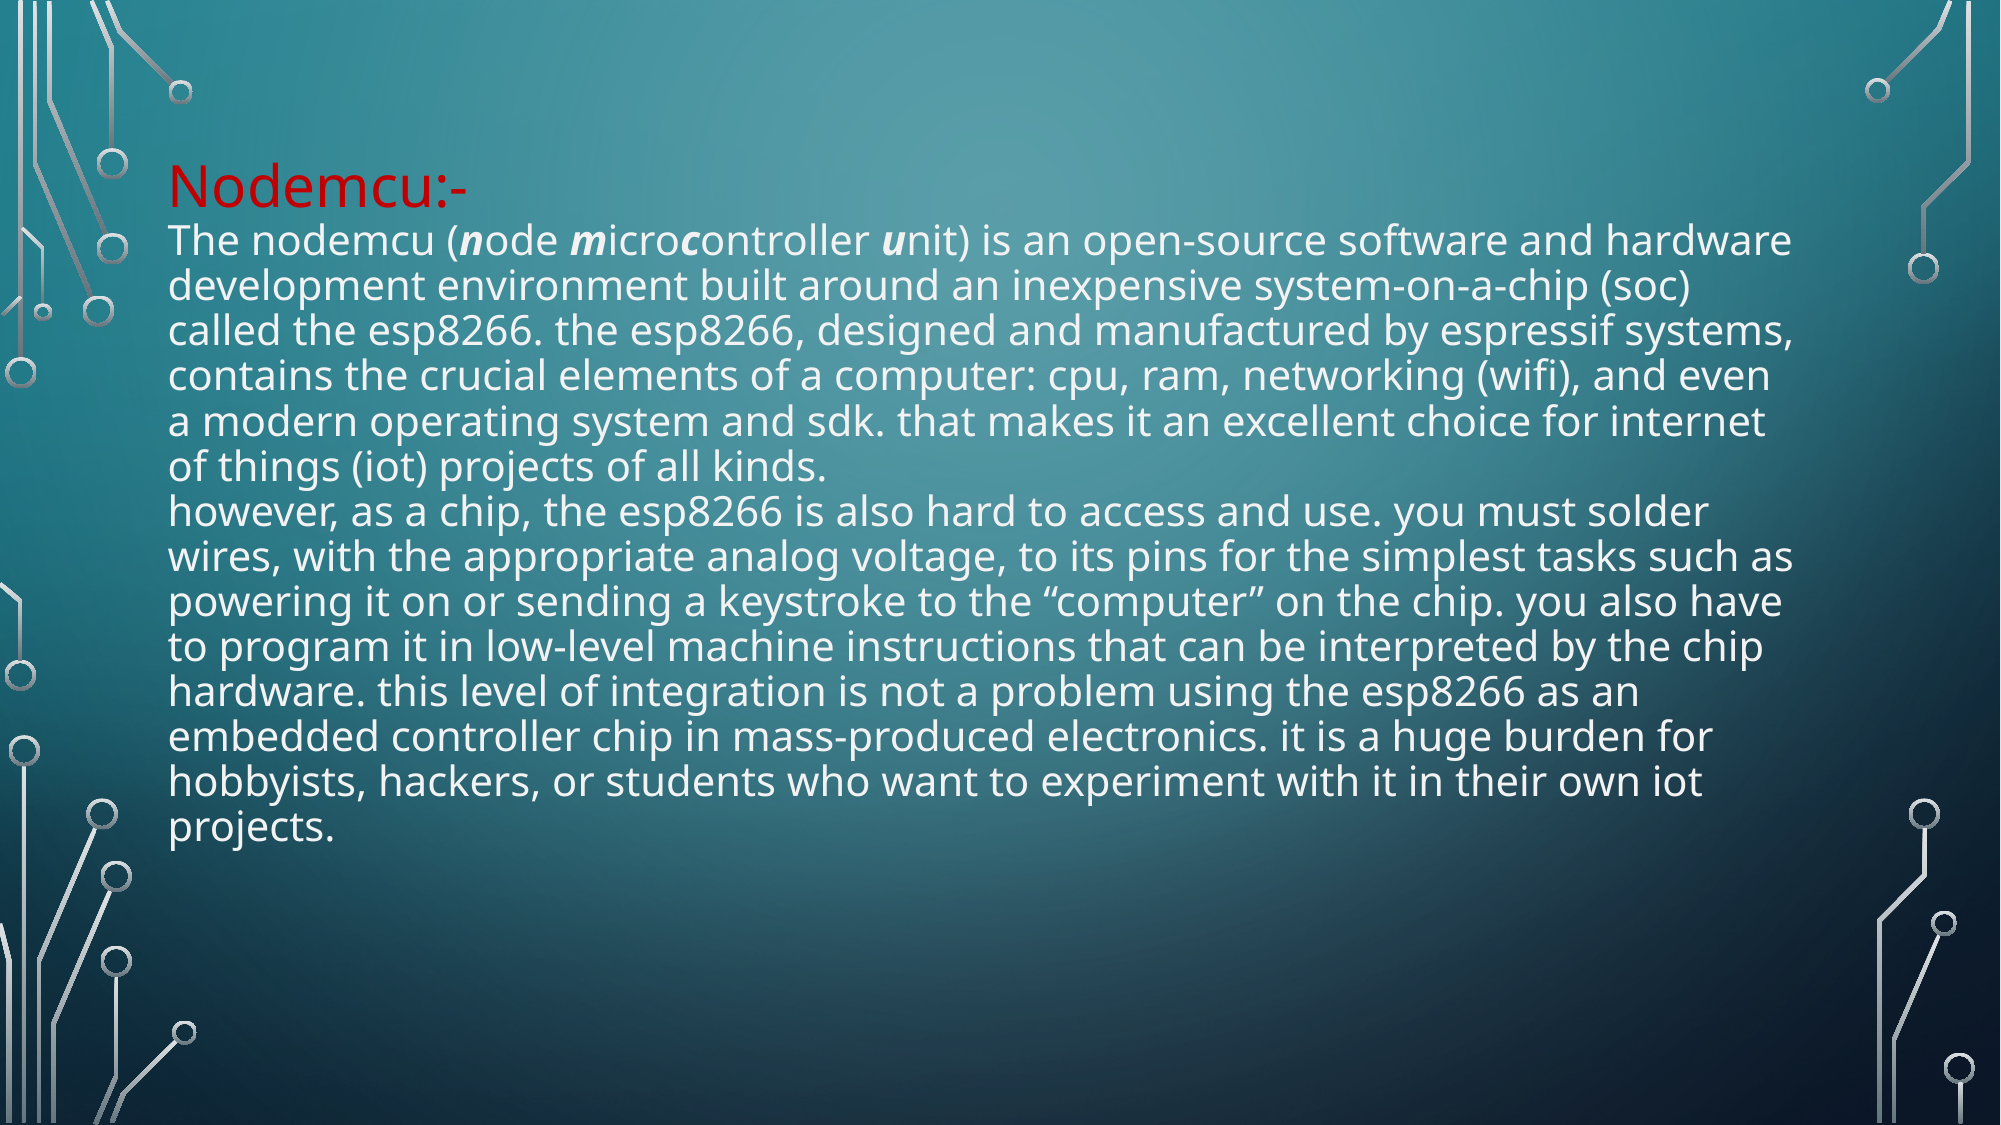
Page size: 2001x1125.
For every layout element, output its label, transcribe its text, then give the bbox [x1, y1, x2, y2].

title Nodemcu:- The nodemcu (node microcontroller unit) is an open-source software and hardware development environment built around an inexpensive system-on-a-chip (soc) called the esp8266. the esp8266, designed and manufactured by espressif systems, contains the crucial elements of a computer: cpu, ram, networking (wifi), and even a modern operating system and sdk. that makes it an excellent choice for internet of things (iot) projects of all kinds. however, as a chip, the esp8266 is also hard to access and use. you must solder wires, with the appropriate analog voltage, to its pins for the simplest tasks such as powering it on or sending a keystroke to the “computer” on the chip. you also have to program it in low-level machine instructions that can be interpreted by the chip hardware. this level of integration is not a problem using the esp8266 as an embedded controller chip in mass-produced electronics. it is a huge burden for hobbyists, hackers, or students who want to experiment with it in their own iot projects. [152, 50, 1813, 1008]
